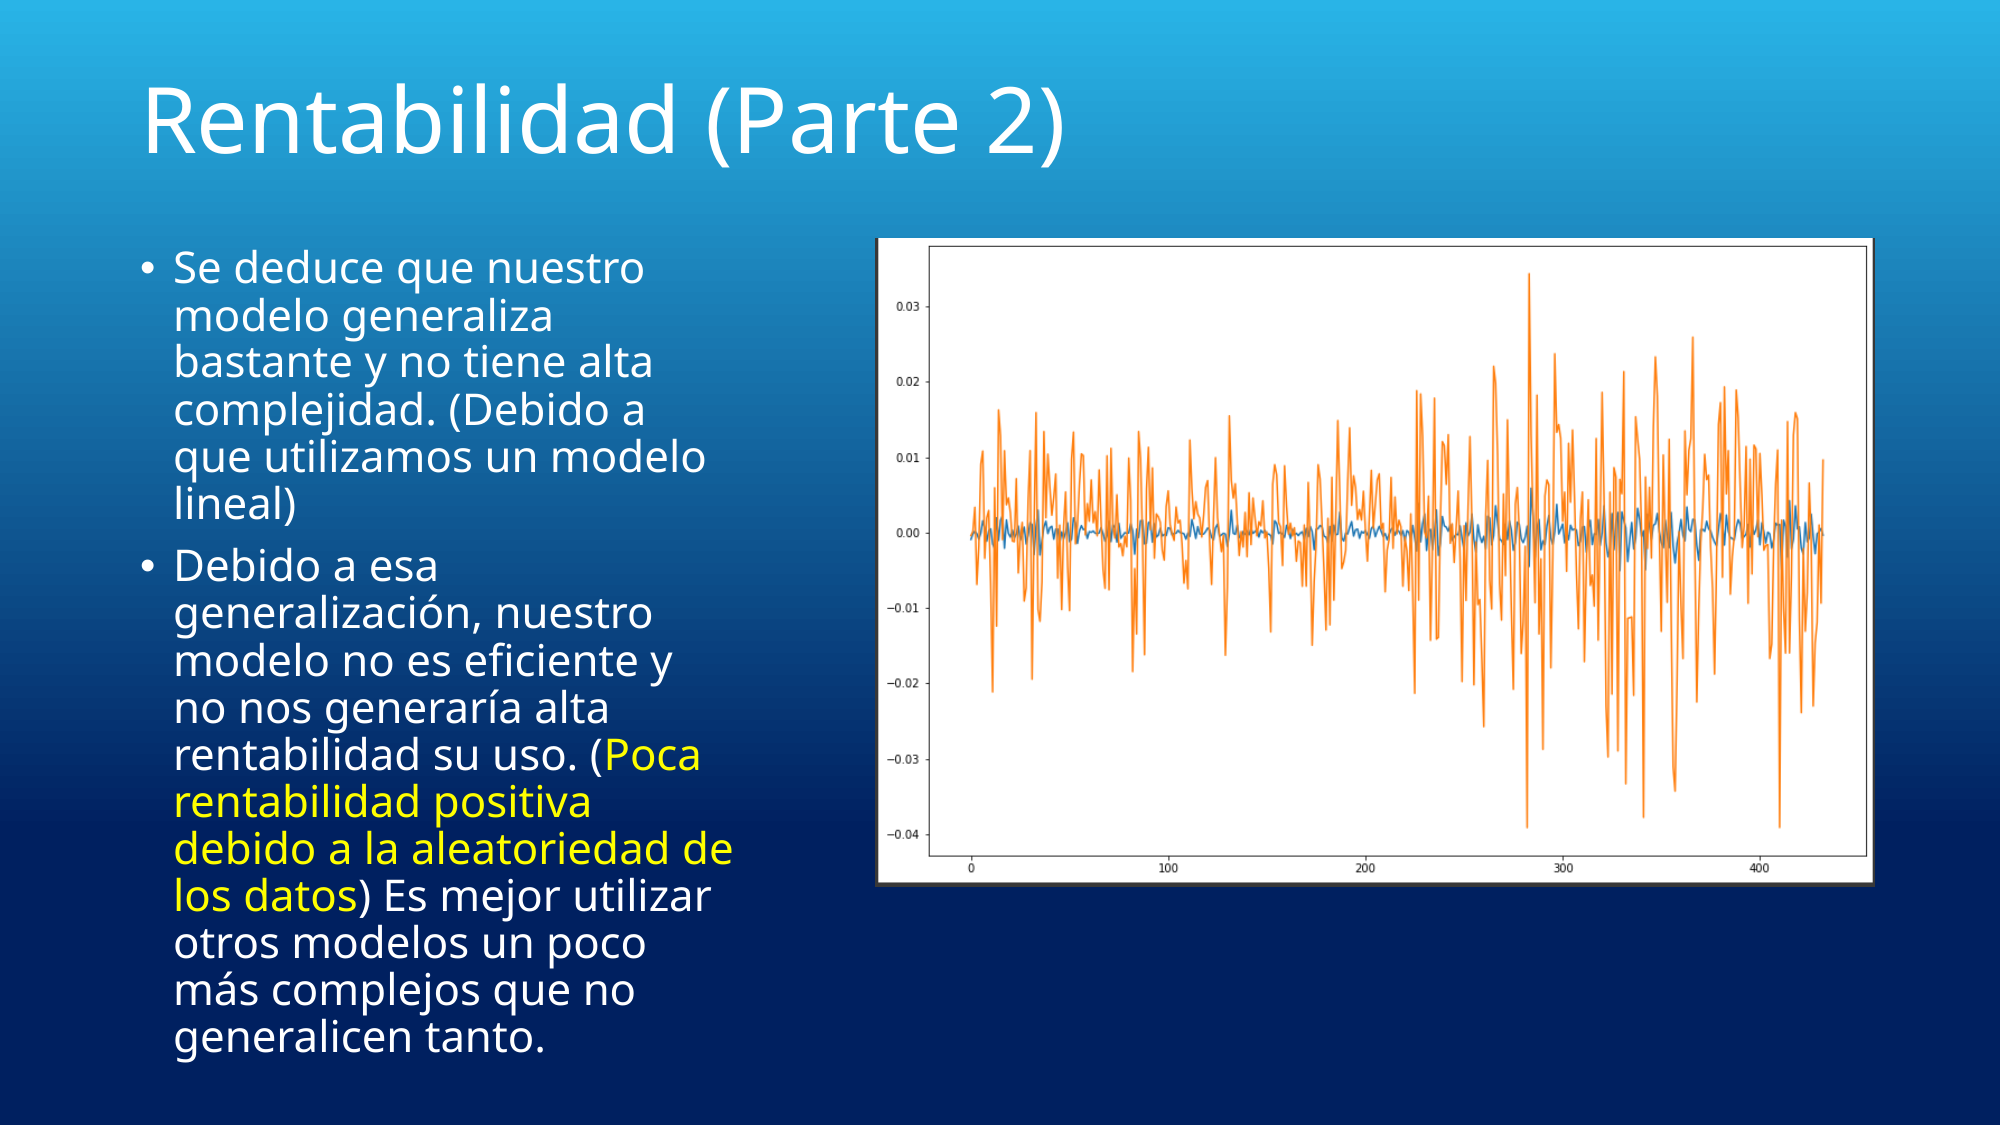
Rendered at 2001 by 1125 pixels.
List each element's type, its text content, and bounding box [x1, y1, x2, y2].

picture [874, 238, 1875, 887]
title Rentabilidad (Parte 2) [125, 0, 1125, 181]
list Se deduce que nuestro modelo generaliza bastante y no tiene alta complejidad. (Debido a que utilizamos un modelo lineal) Debido a esa generalización, nuestro modelo no es eficiente y no nos generaría alta rentabilidad su uso. (Poca rentabilidad positiva debido a la aleatoriedad de los datos) Es mejor utilizar otros modelos un poco más complejos que no generalicen tanto. [125, 238, 750, 1084]
text_box [0, 0, 2000, 1125]
